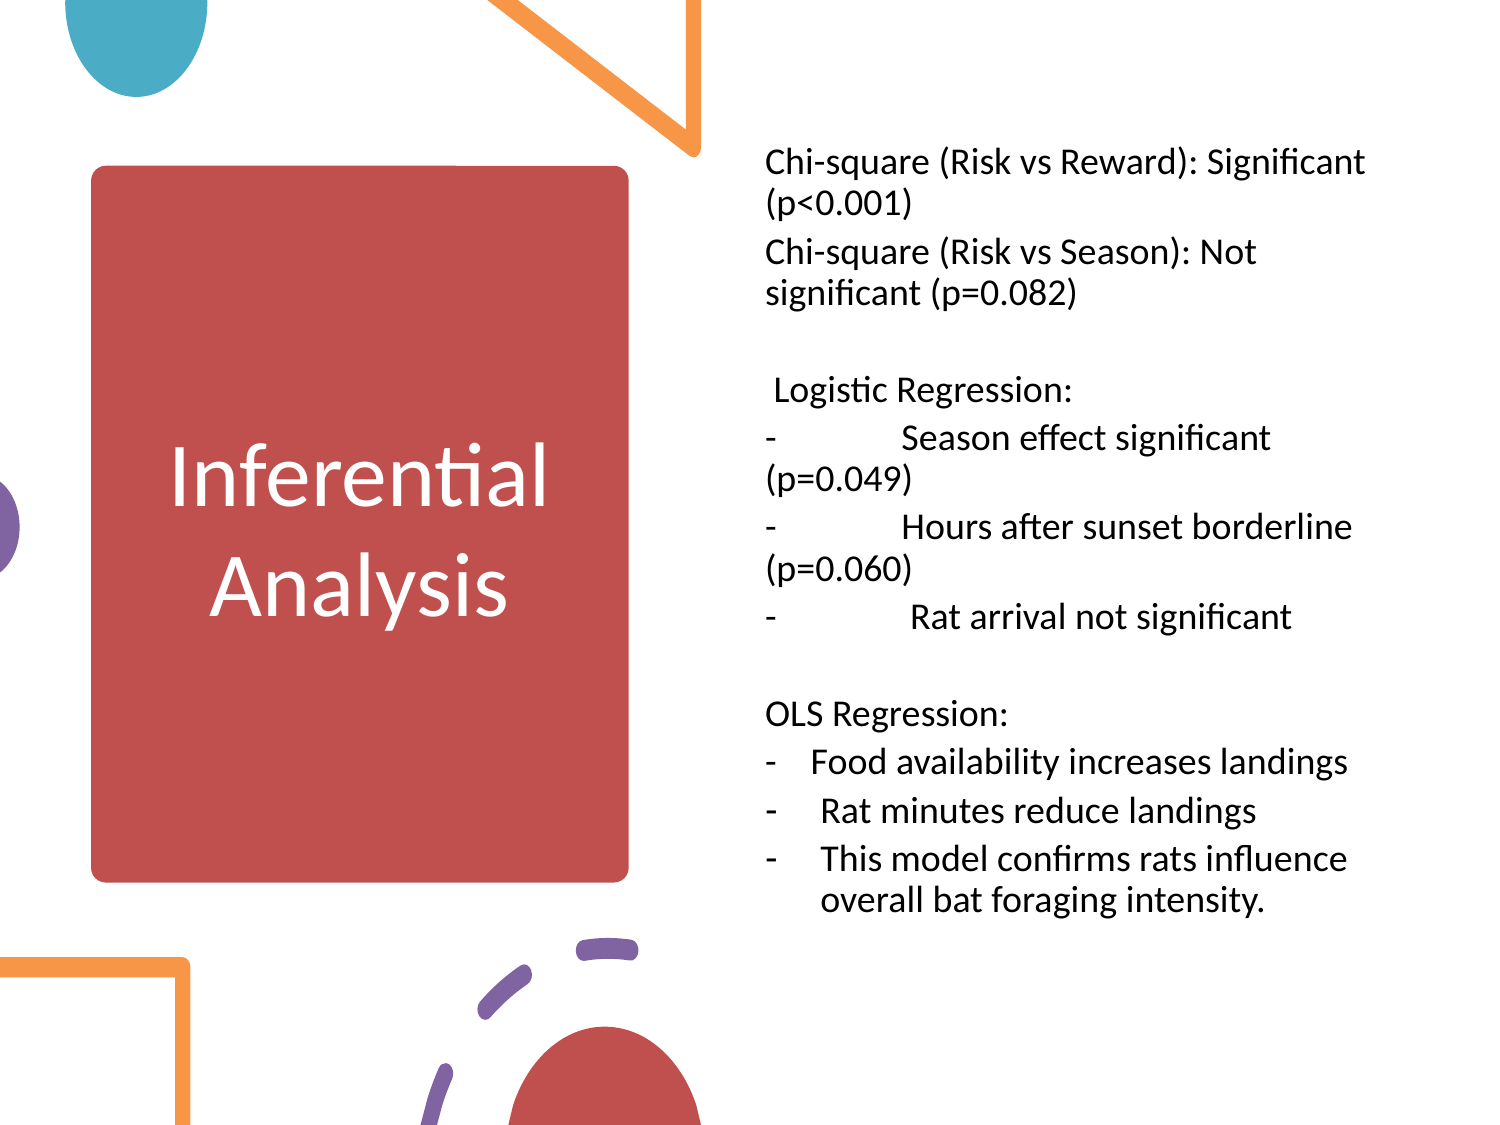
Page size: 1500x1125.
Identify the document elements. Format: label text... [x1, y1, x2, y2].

text_box [63, 0, 210, 100]
title Inferential Analysis [117, 182, 603, 866]
text_box [0, 0, 1500, 1125]
text_box [88, 163, 631, 885]
text_box [0, 479, 22, 575]
text_box [575, 937, 639, 961]
text_box [0, 957, 191, 1125]
text_box [487, 0, 702, 158]
list Chi-square (Risk vs Reward): Significant (p<0.001) Chi-square (Risk vs Season): Not significant (p=0.082) Logistic Regression: - Season effect significant (p=0.049) - Hours after sunset borderline (p=0.060) - Rat arrival not significant OLS Regression: - Food availability increases landings Rat minutes reduce landings This model confirms rats influence overall bat foraging intensity. [750, 134, 1397, 937]
text_box [420, 1063, 454, 1125]
text_box [506, 1024, 704, 1125]
text_box [477, 964, 532, 1020]
